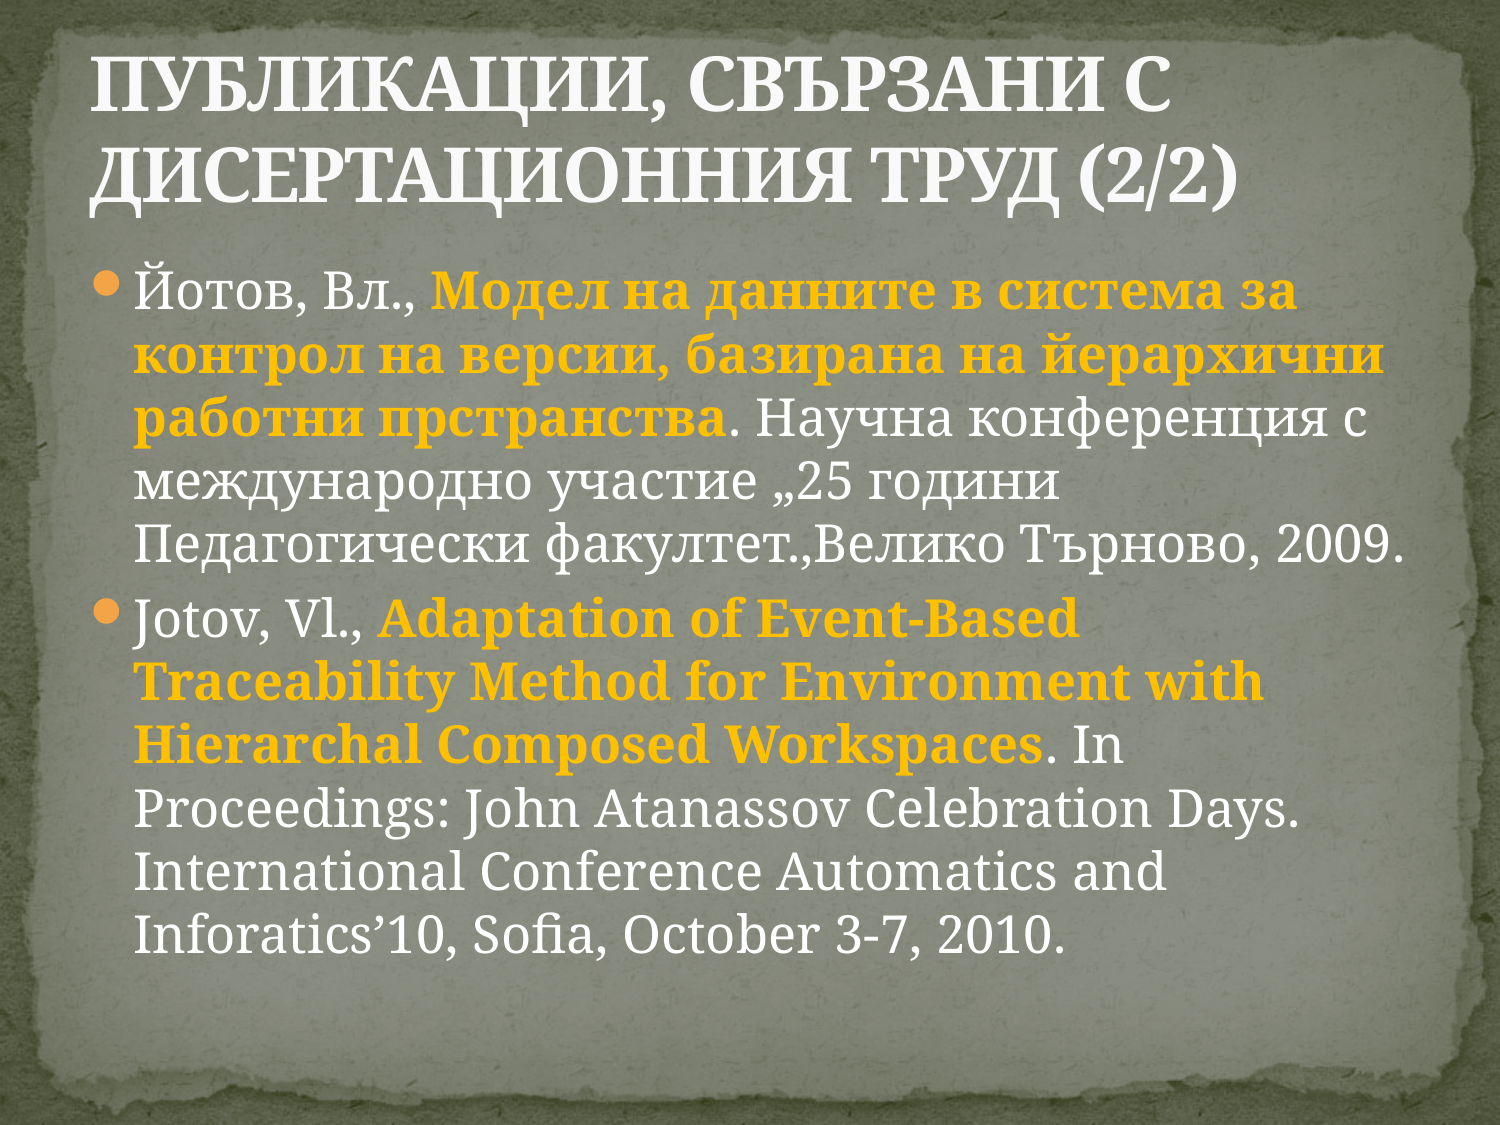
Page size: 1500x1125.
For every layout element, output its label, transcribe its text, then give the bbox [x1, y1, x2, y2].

list Йотов, Вл., Модел на данните в система за контрол на версии, базирана на йерархични работни прстранства. Научна конференция с международно участие „25 години Педагогически факултет.,Велико Търново, 2009. Jotov, Vl., Adaptation of Event-Based Traceability Method for Environment with Hierarchal Composed Workspaces. In Proceedings: John Atanassov Celebration Days. International Conference Automatics and Inforatics’10, Sofia, October 3-7, 2010. [75, 249, 1425, 1000]
title Публикации, свързани с дисертационния труд (2/2) [74, 24, 1425, 225]
